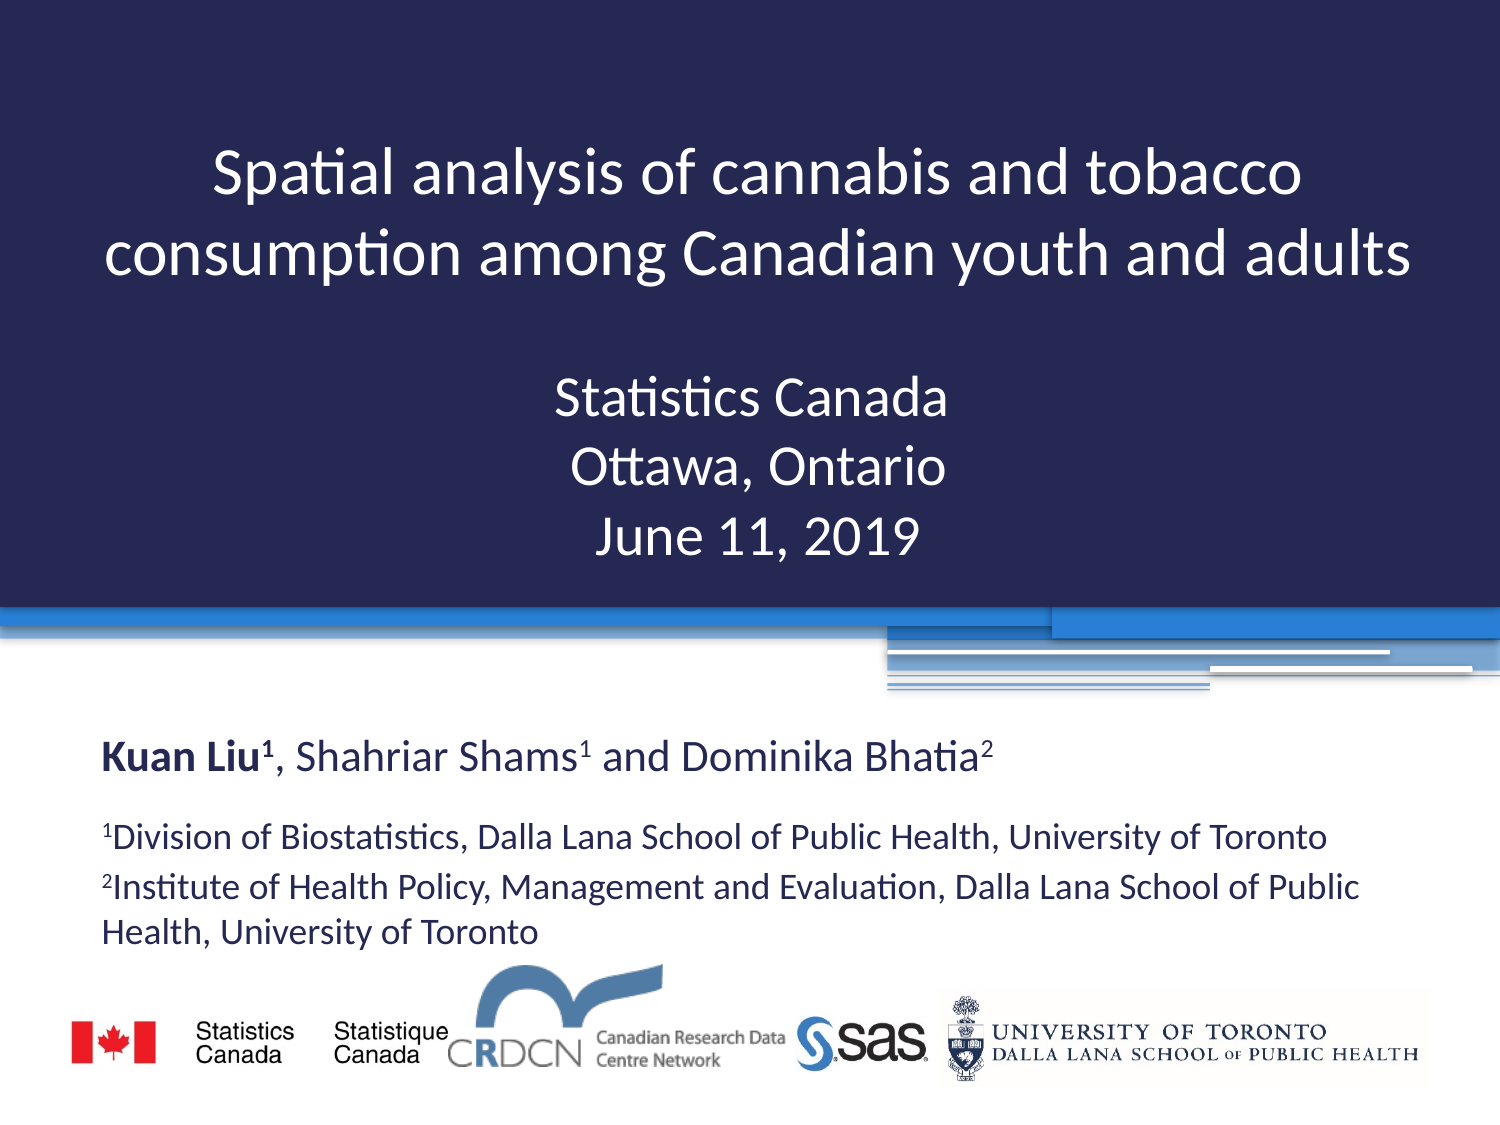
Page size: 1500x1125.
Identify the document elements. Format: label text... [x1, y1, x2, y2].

picture [69, 964, 786, 1071]
picture [936, 987, 1430, 1087]
subtitle Kuan Liu1, Shahriar Shams1 and Dominika Bhatia2 1Division of Biostatistics, Dalla Lana School of Public Health, University of Toronto 2Institute of Health Policy, Management and Evaluation, Dalla Lana School of Public Health, University of Toronto [76, 656, 1436, 965]
title Spatial analysis of cannabis and tobacco consumption among Canadian youth and adults Statistics Canada Ottawa, Ontario June 11, 2019 [64, 113, 1453, 575]
picture [796, 1015, 933, 1073]
